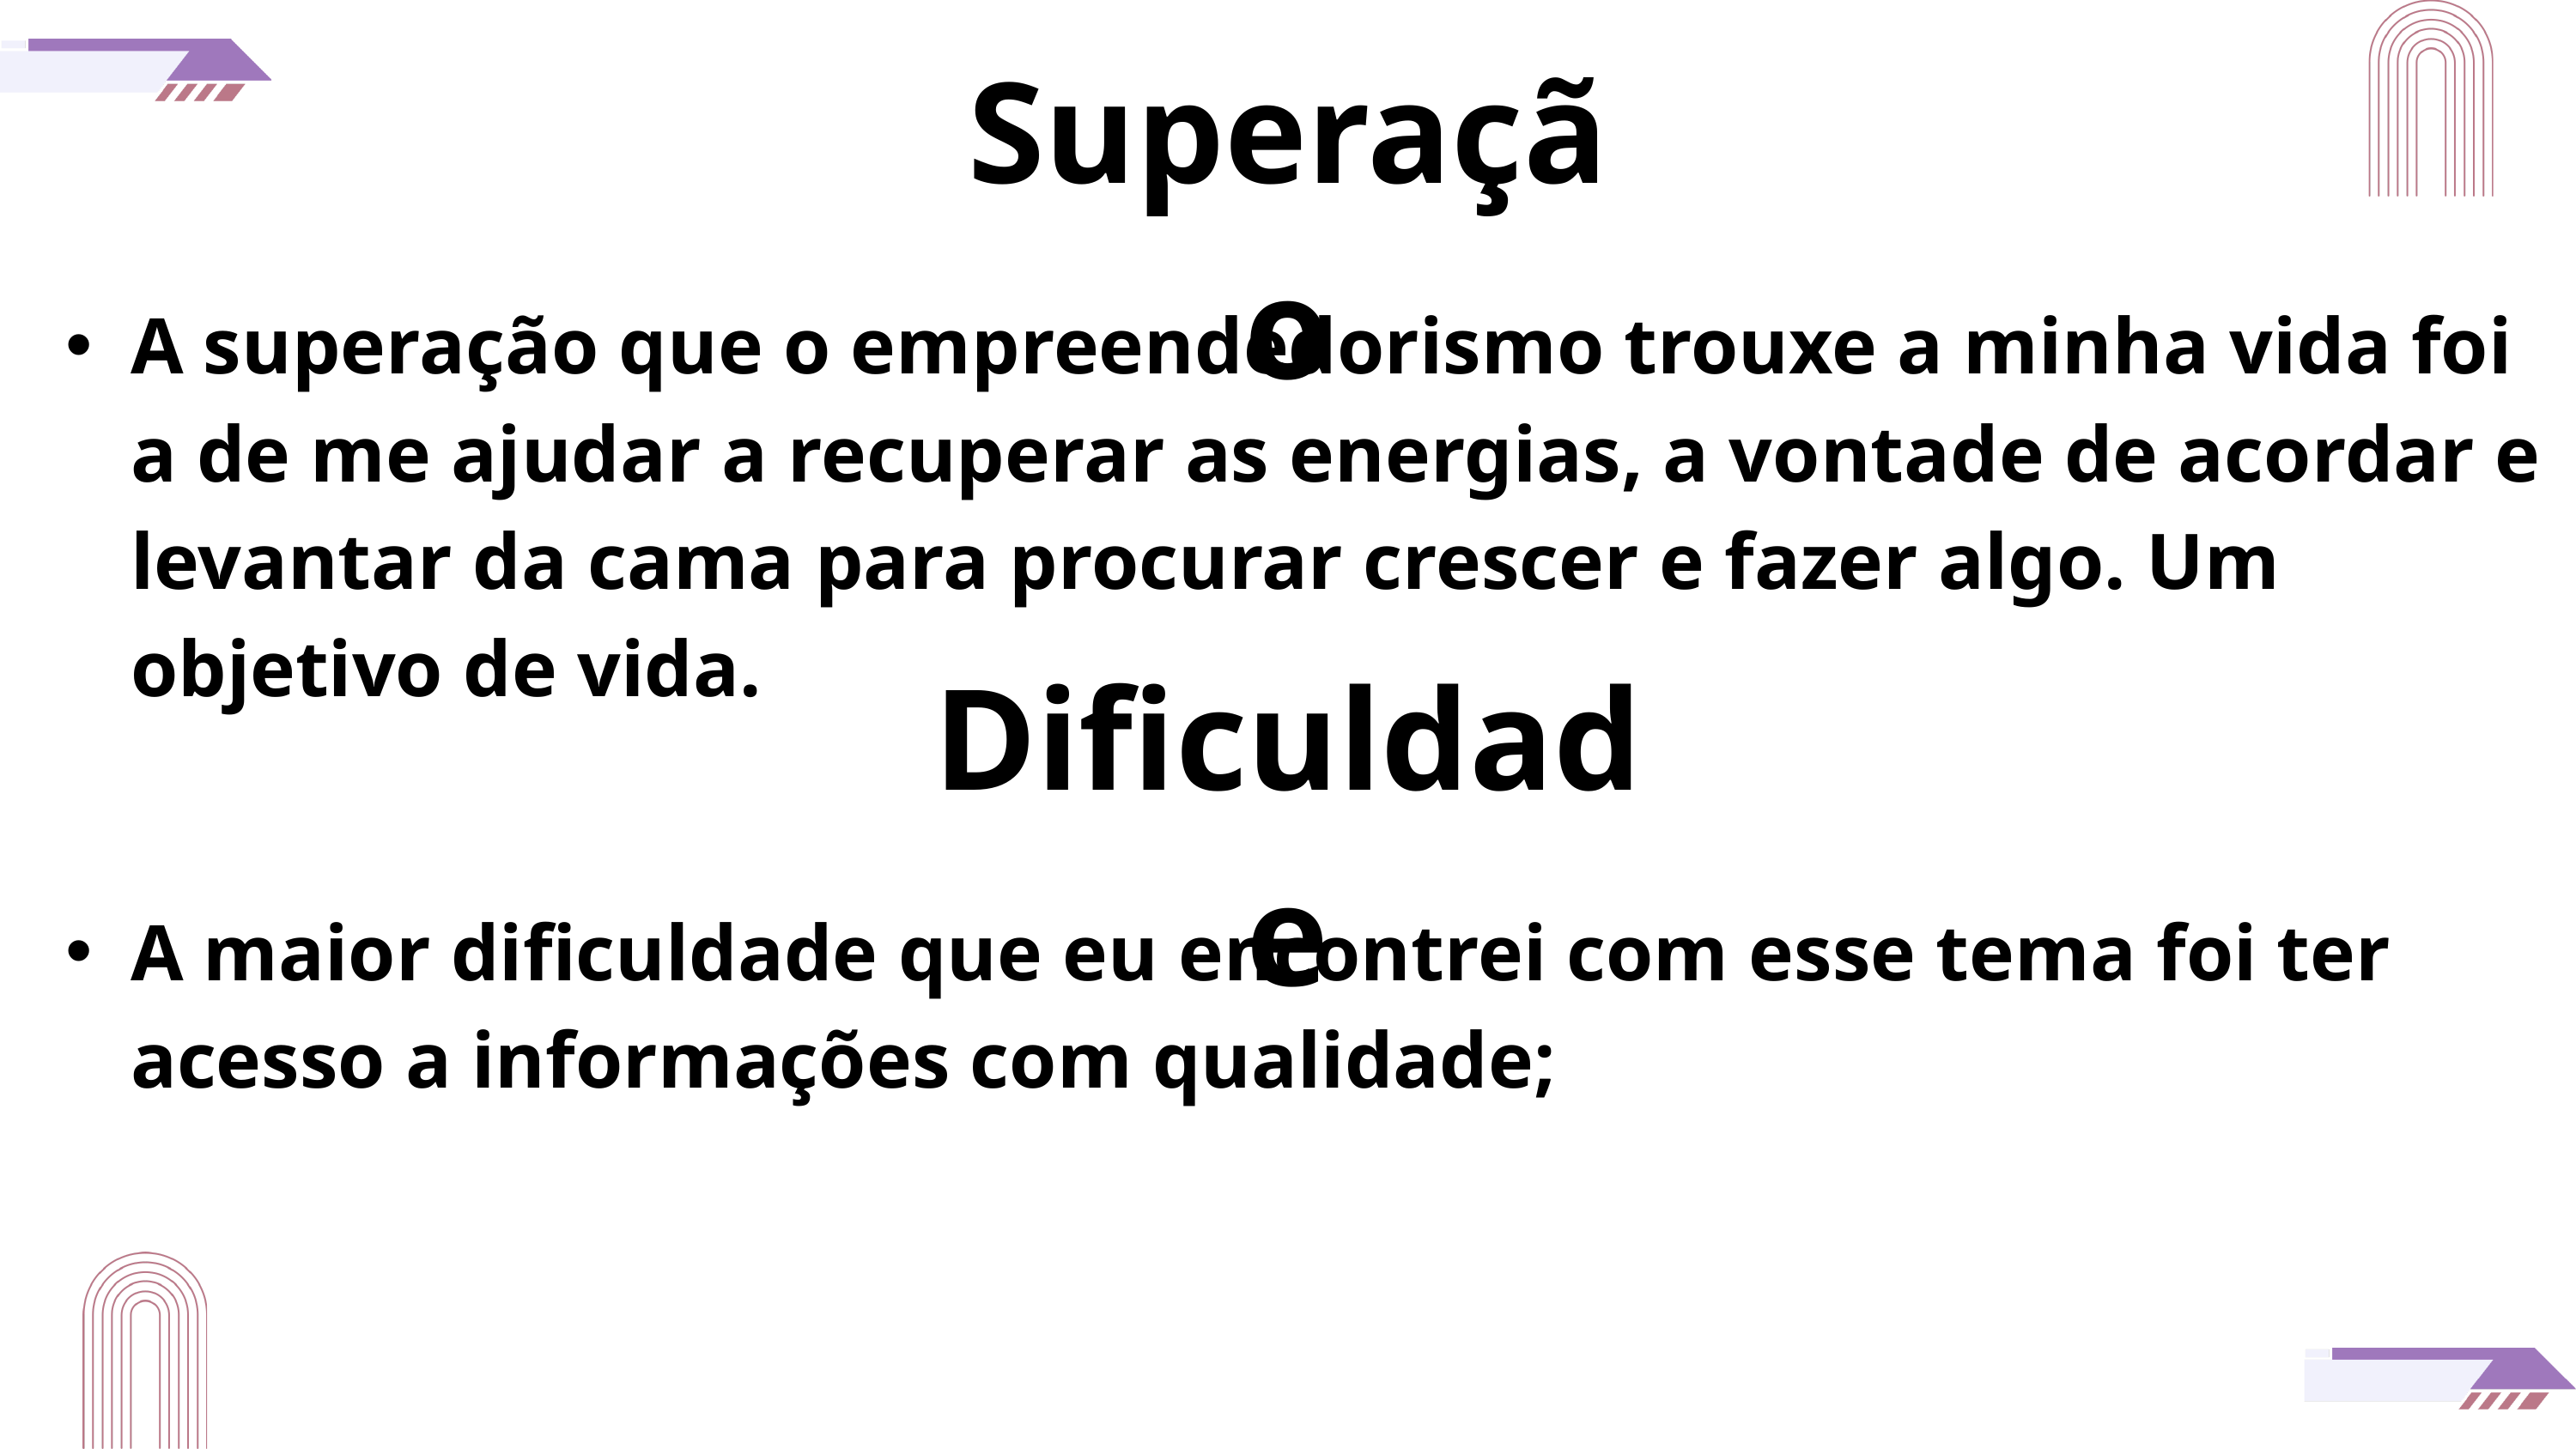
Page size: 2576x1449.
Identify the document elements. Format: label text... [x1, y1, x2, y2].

text_box Superação [963, 15, 1613, 282]
text_box [82, 1252, 208, 1449]
text_box A superação que o empreendedorismo trouxe a minha vida foi a de me ajudar a recuperar as energias, a vontade de acordar e levantar da cama para procurar crescer e fazer algo. Um objetivo de vida. [0, 282, 2576, 712]
text_box [0, 39, 272, 101]
text_box Dificuldade [932, 622, 1644, 888]
text_box A maior dificuldade que eu encontrei com esse tema foi ter acesso a informações com qualidade; [0, 888, 2576, 1104]
text_box [2304, 1348, 2576, 1410]
text_box [2368, 0, 2494, 197]
